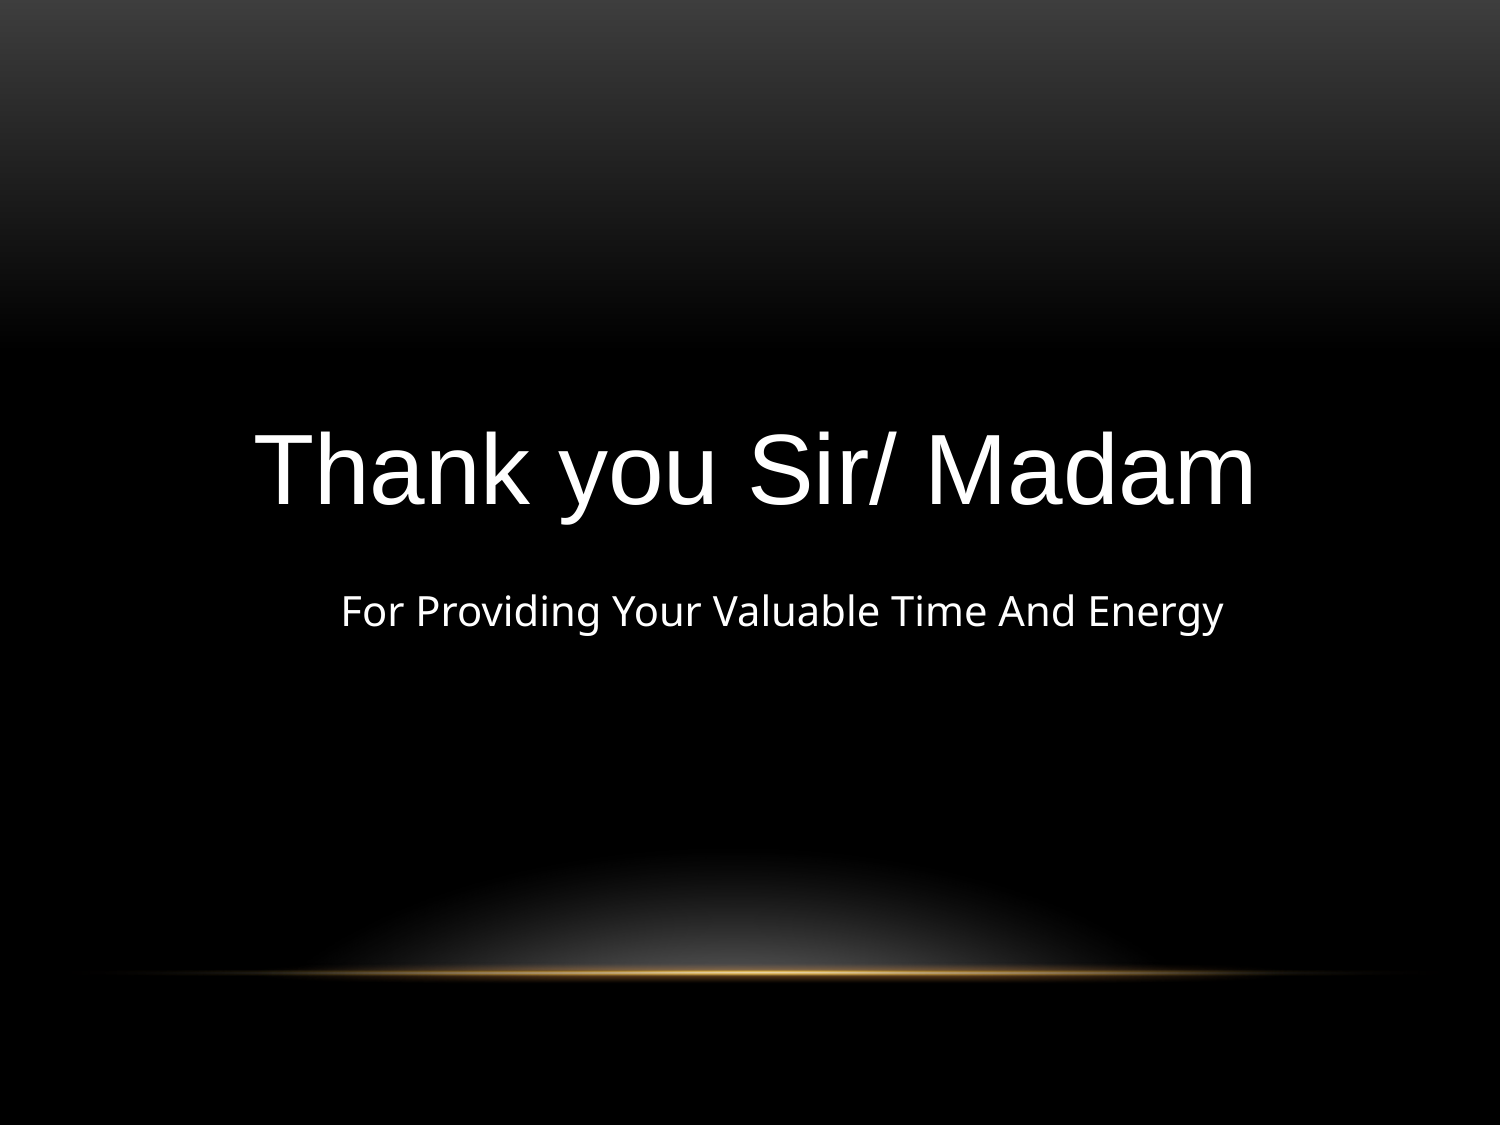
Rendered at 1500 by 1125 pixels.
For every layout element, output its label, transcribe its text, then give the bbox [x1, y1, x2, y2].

picture [0, 0, 1500, 1125]
text_box Thank you Sir/ Madam For Providing Your Valuable Time And Energy [100, 397, 1412, 643]
